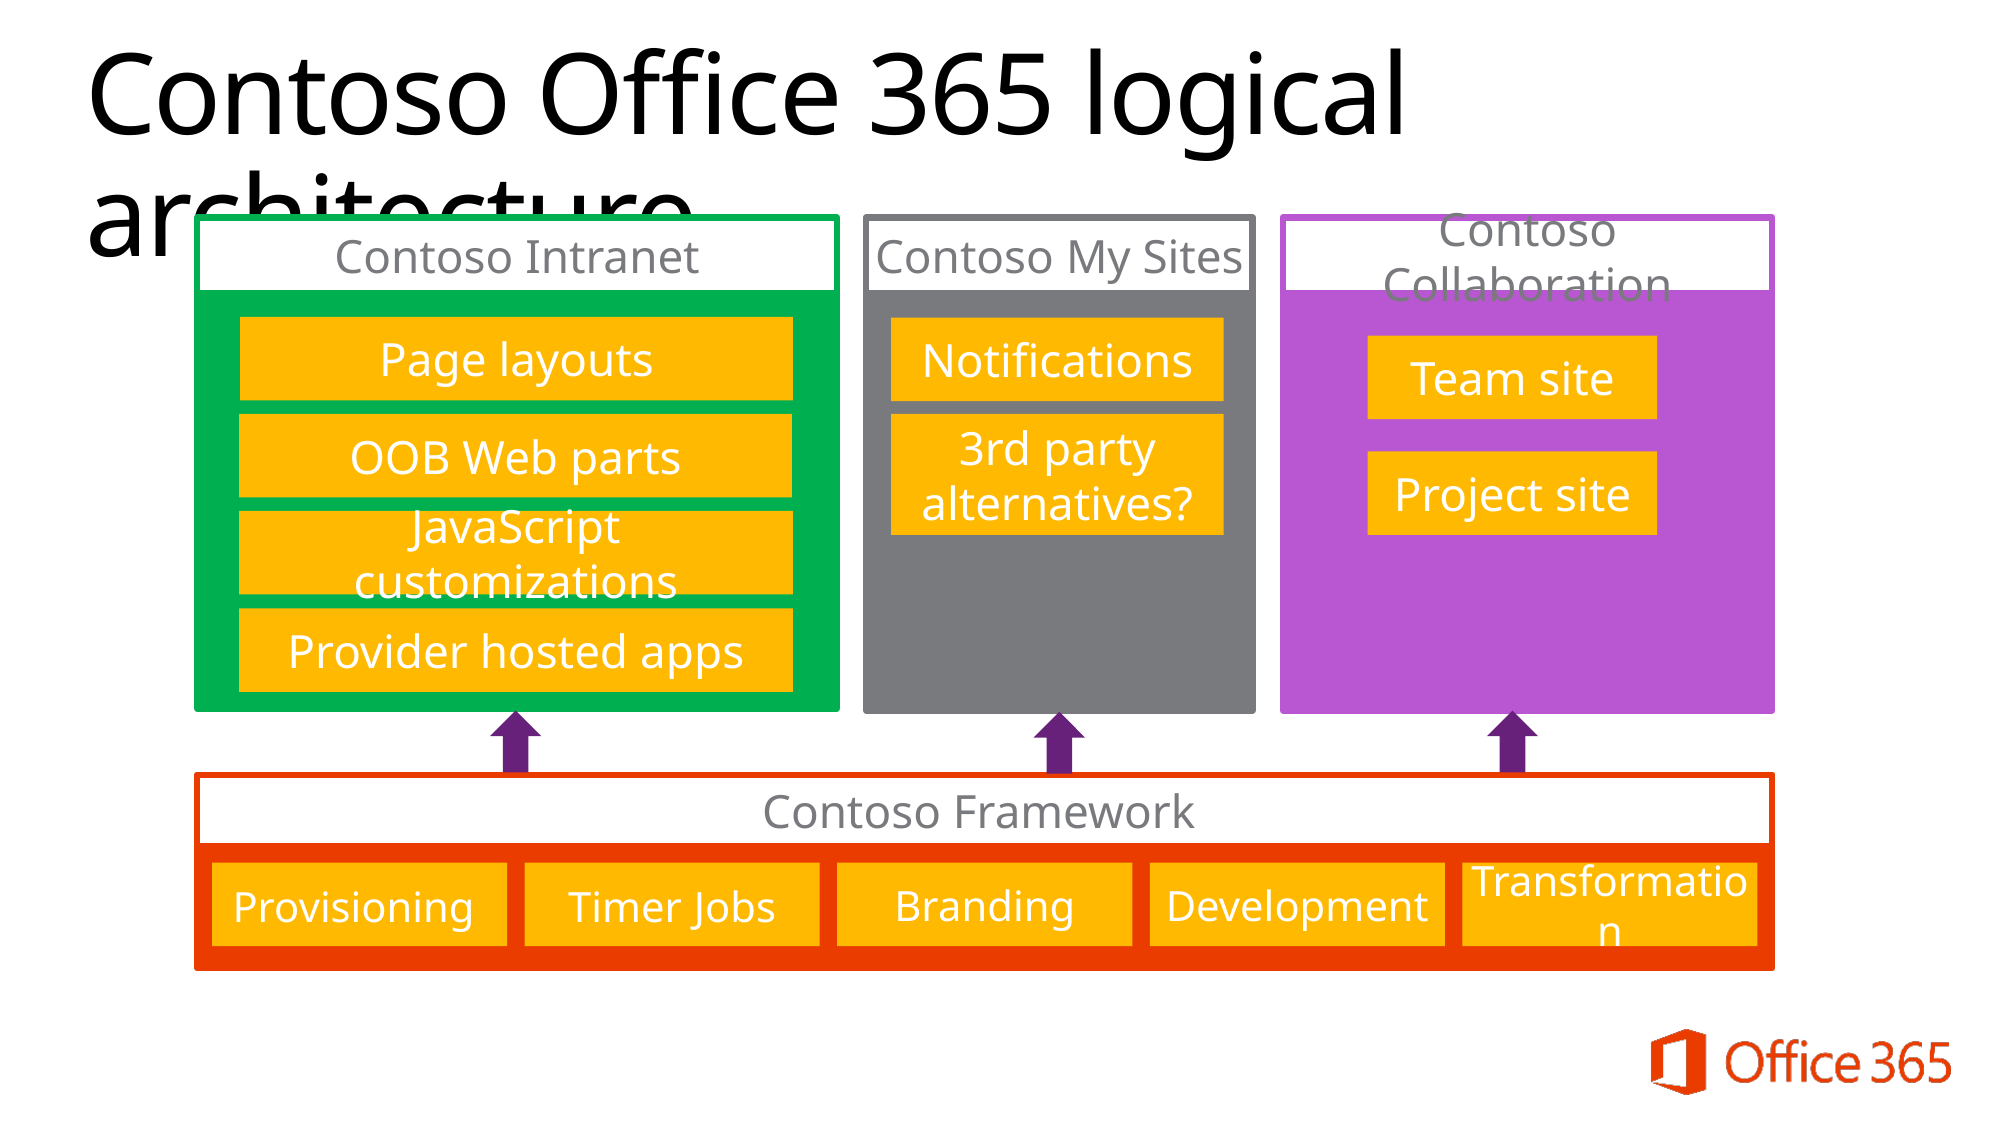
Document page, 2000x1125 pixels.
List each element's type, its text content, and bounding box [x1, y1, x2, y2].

text_box [1032, 711, 1086, 774]
text_box [489, 710, 543, 774]
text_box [197, 217, 837, 709]
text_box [1282, 217, 1773, 711]
title Contoso Office 365 logical architecture [85, 37, 1914, 161]
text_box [865, 217, 1253, 711]
picture [1622, 1000, 1978, 1124]
text_box [1486, 711, 1539, 774]
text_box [197, 774, 1773, 969]
